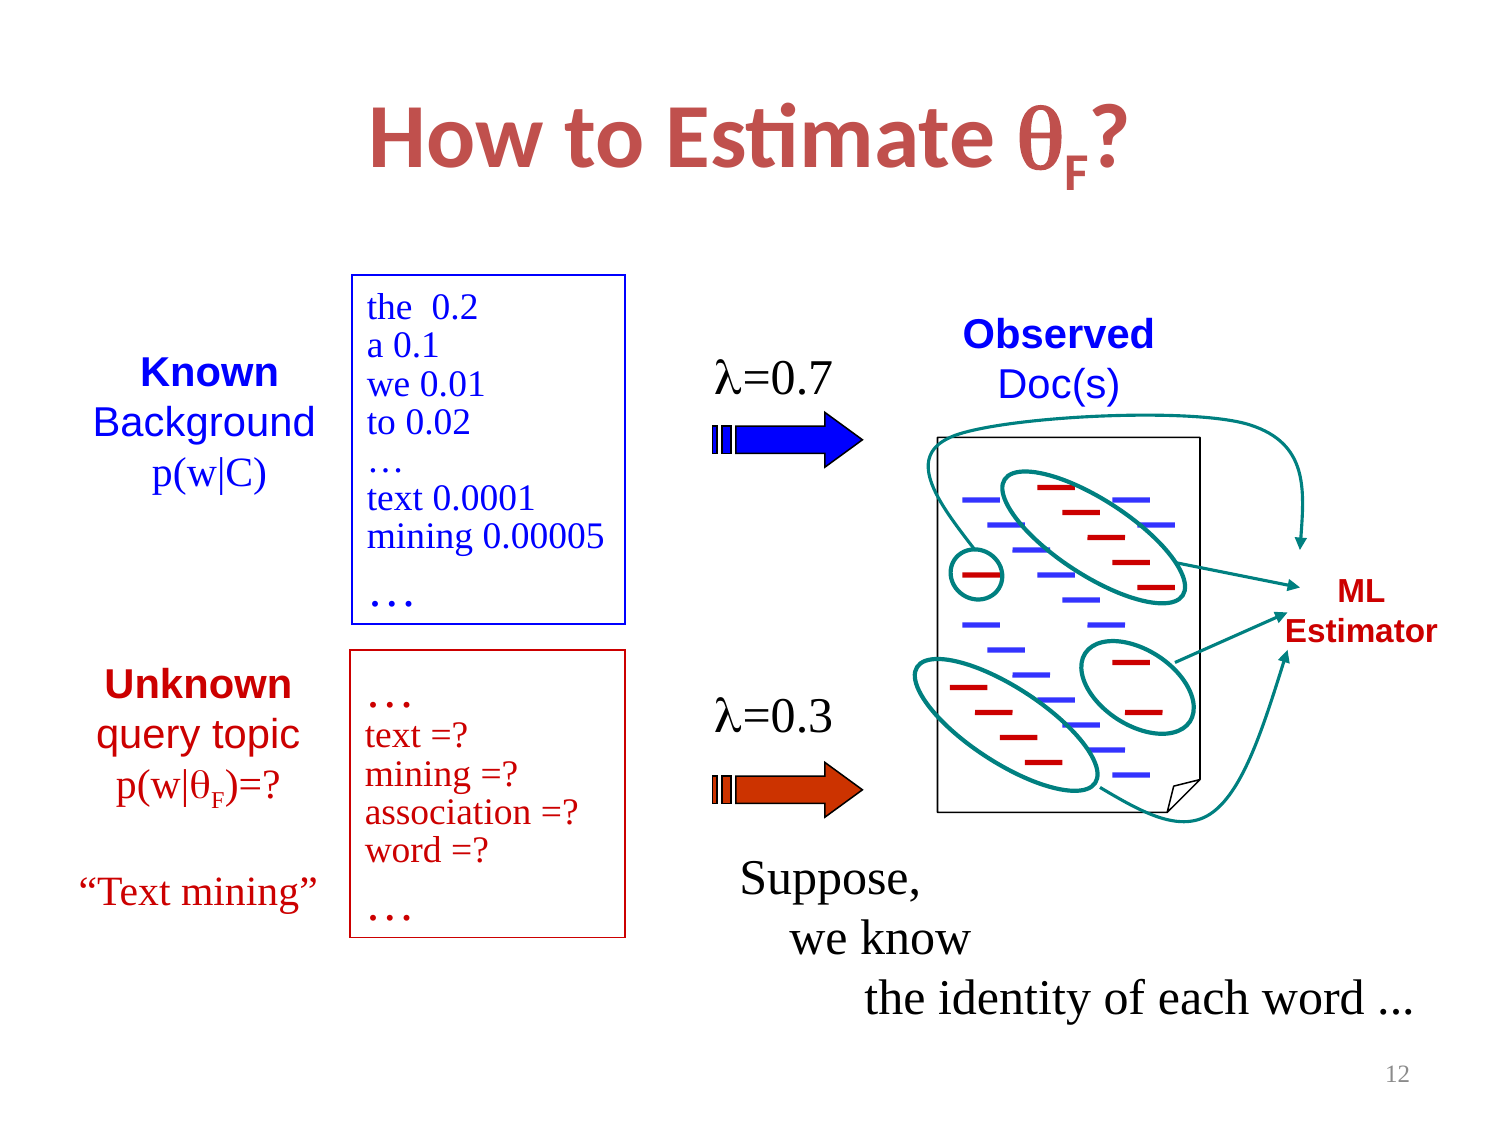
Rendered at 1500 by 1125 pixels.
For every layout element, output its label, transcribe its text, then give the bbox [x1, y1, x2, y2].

text_box Known Background p(w|C) [77, 336, 342, 502]
text_box [712, 776, 718, 804]
text_box =0.7 [700, 337, 849, 413]
text_box Unknown query topic p(w|F)=? “Text mining” [63, 649, 333, 922]
text_box [735, 413, 863, 468]
text_box Observed Doc(s) [947, 299, 1171, 404]
text_box [712, 426, 718, 454]
text_box … text =? mining =? association =? word =? … [350, 649, 625, 938]
text_box [735, 762, 863, 818]
slide_number 12 [1074, 1042, 1425, 1103]
text_box [721, 426, 732, 454]
text_box =0.3 [700, 674, 849, 750]
title How to Estimate F? [75, 45, 1425, 233]
text_box the 0.2 a 0.1 we 0.01 to 0.02 … text 0.0001 mining 0.00005 … [352, 274, 625, 624]
text_box [721, 776, 732, 804]
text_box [899, 405, 1454, 836]
text_box Suppose, we know the identity of each word ... [724, 837, 1430, 1033]
